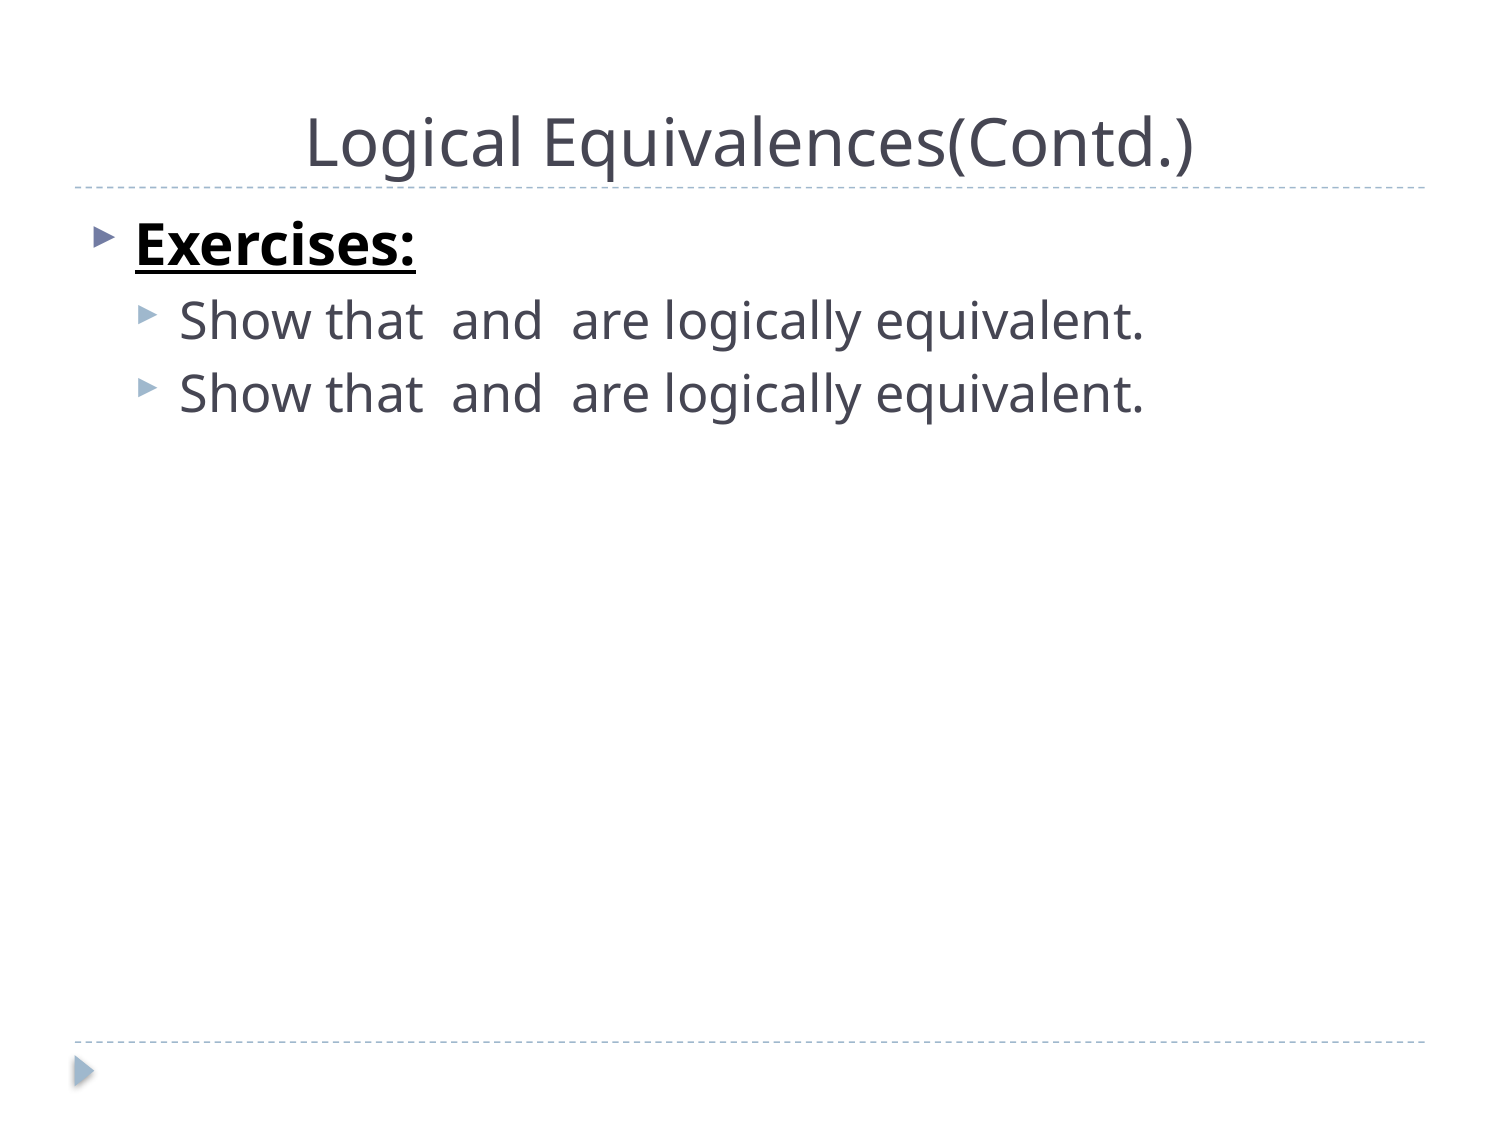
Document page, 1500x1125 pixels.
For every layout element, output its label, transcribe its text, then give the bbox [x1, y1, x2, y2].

title Logical Equivalences(Contd.) [75, 24, 1425, 188]
